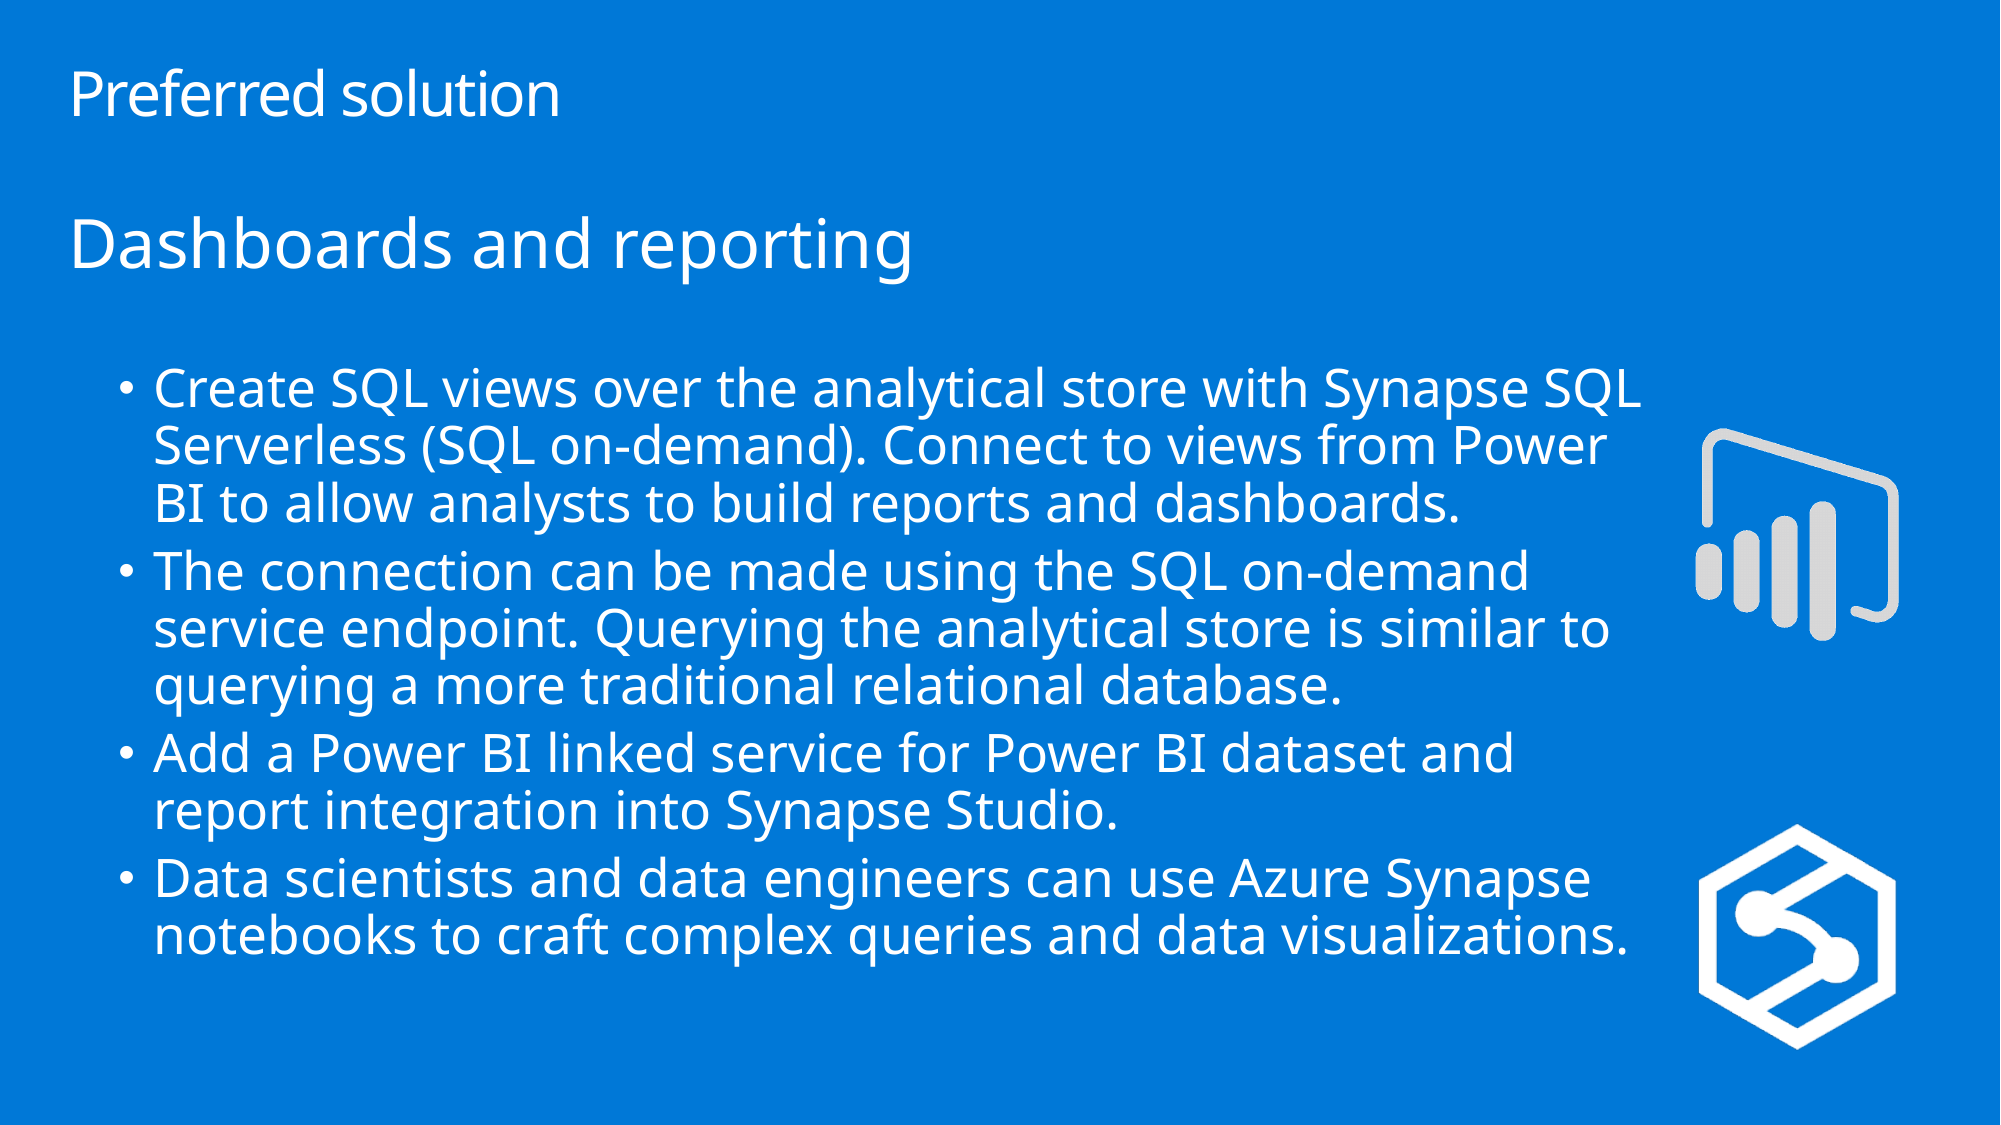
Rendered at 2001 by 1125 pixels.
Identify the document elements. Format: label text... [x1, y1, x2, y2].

list Dashboards and reporting Create SQL views over the analytical store with Synapse SQL Serverless (SQL on-demand). Connect to views from Power BI to allow analysts to build reports and dashboards. The connection can be made using the SQL on-demand service endpoint. Querying the analytical store is similar to querying a more traditional relational database. Add a Power BI linked service for Power BI dataset and report integration into Synapse Studio. Data scientists and data engineers can use Azure Synapse notebooks to craft complex queries and data visualizations. [44, 195, 1669, 1087]
picture [1679, 819, 1915, 1055]
picture [1690, 428, 1904, 641]
title Preferred solution [44, 47, 1957, 196]
